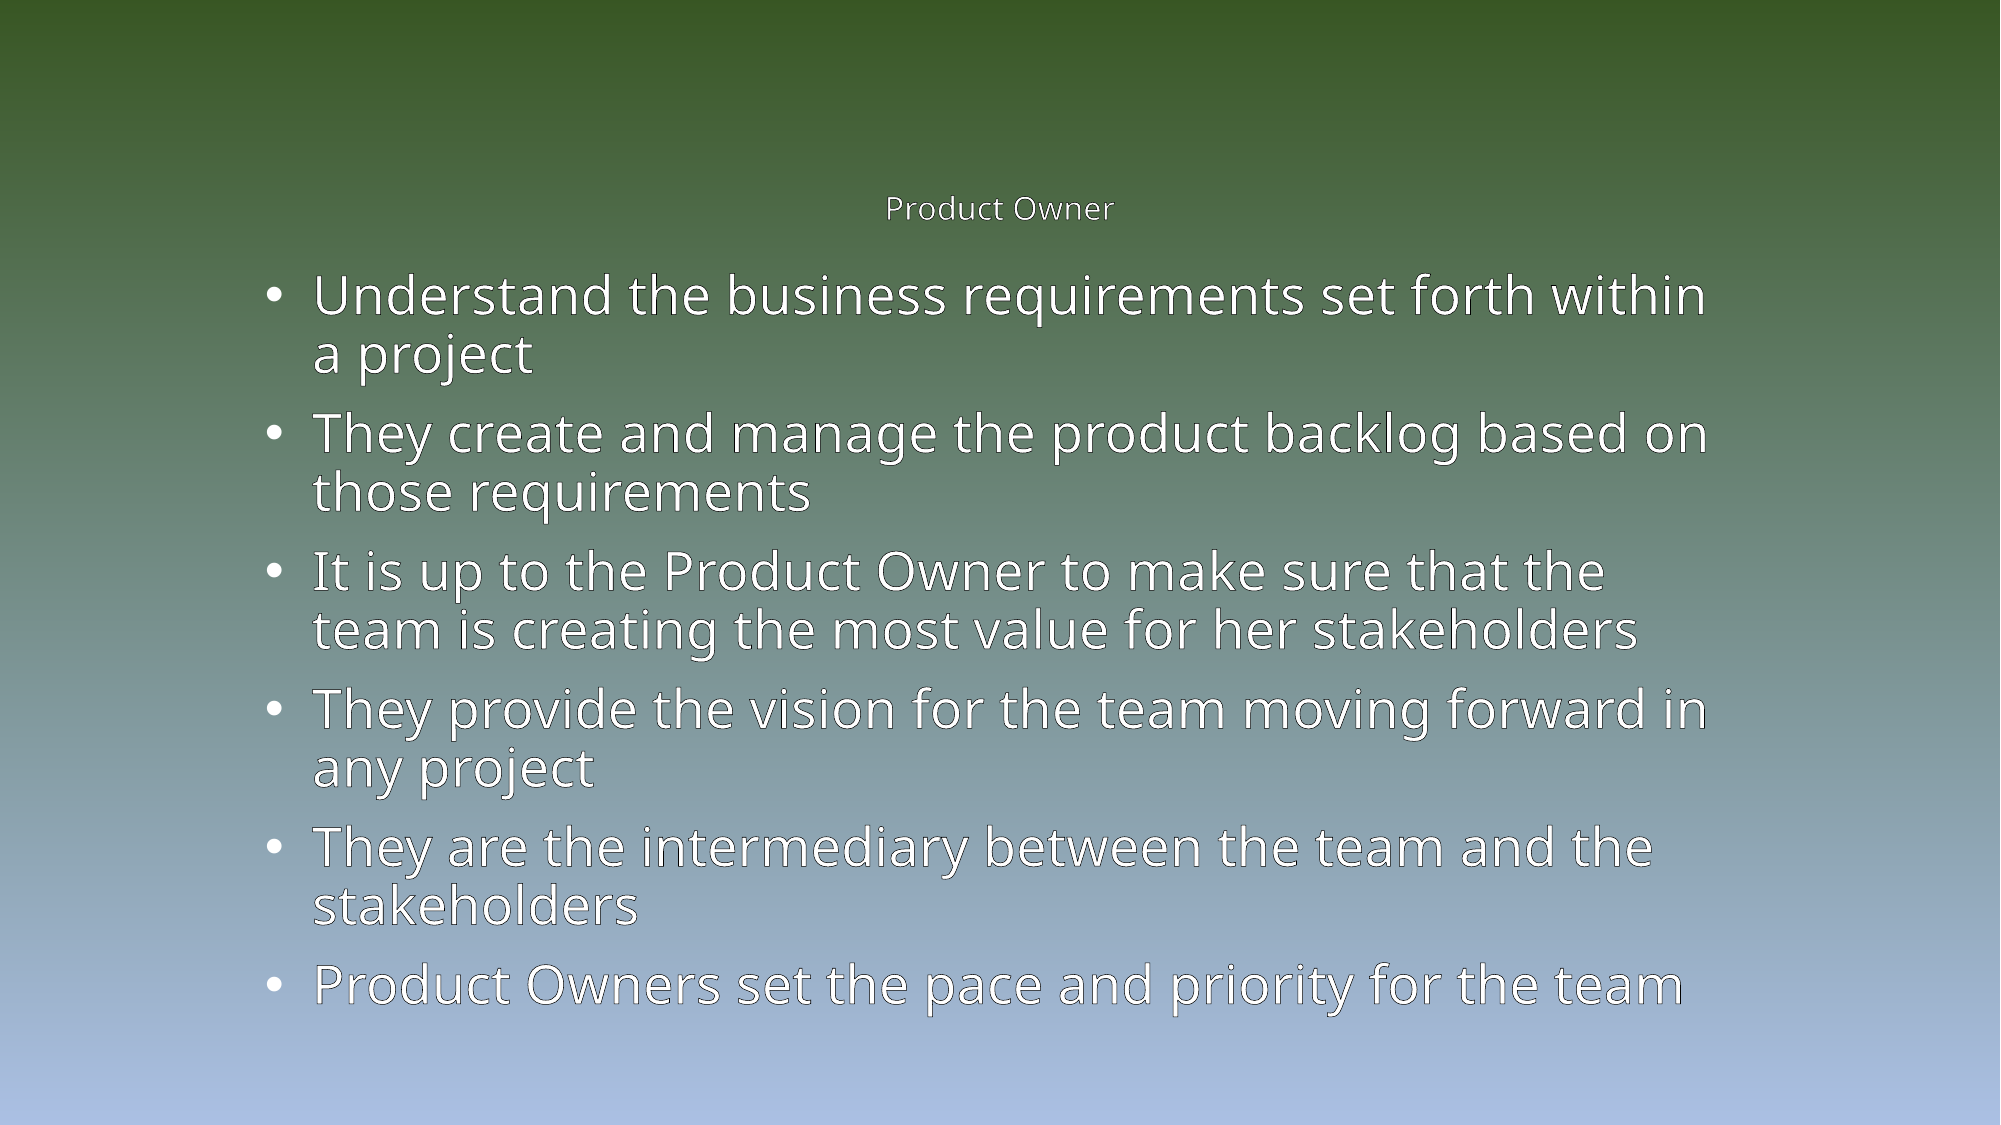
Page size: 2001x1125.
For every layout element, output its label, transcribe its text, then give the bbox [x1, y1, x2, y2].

title Product Owner [249, 184, 1750, 235]
subtitle Understand the business requirements set forth within a project They create and manage the product backlog based on those requirements It is up to the Product Owner to make sure that the team is creating the most value for her stakeholders They provide the vision for the team moving forward in any project They are the intermediary between the team and the stakeholders Product Owners set the pace and priority for the team [249, 260, 1750, 1074]
